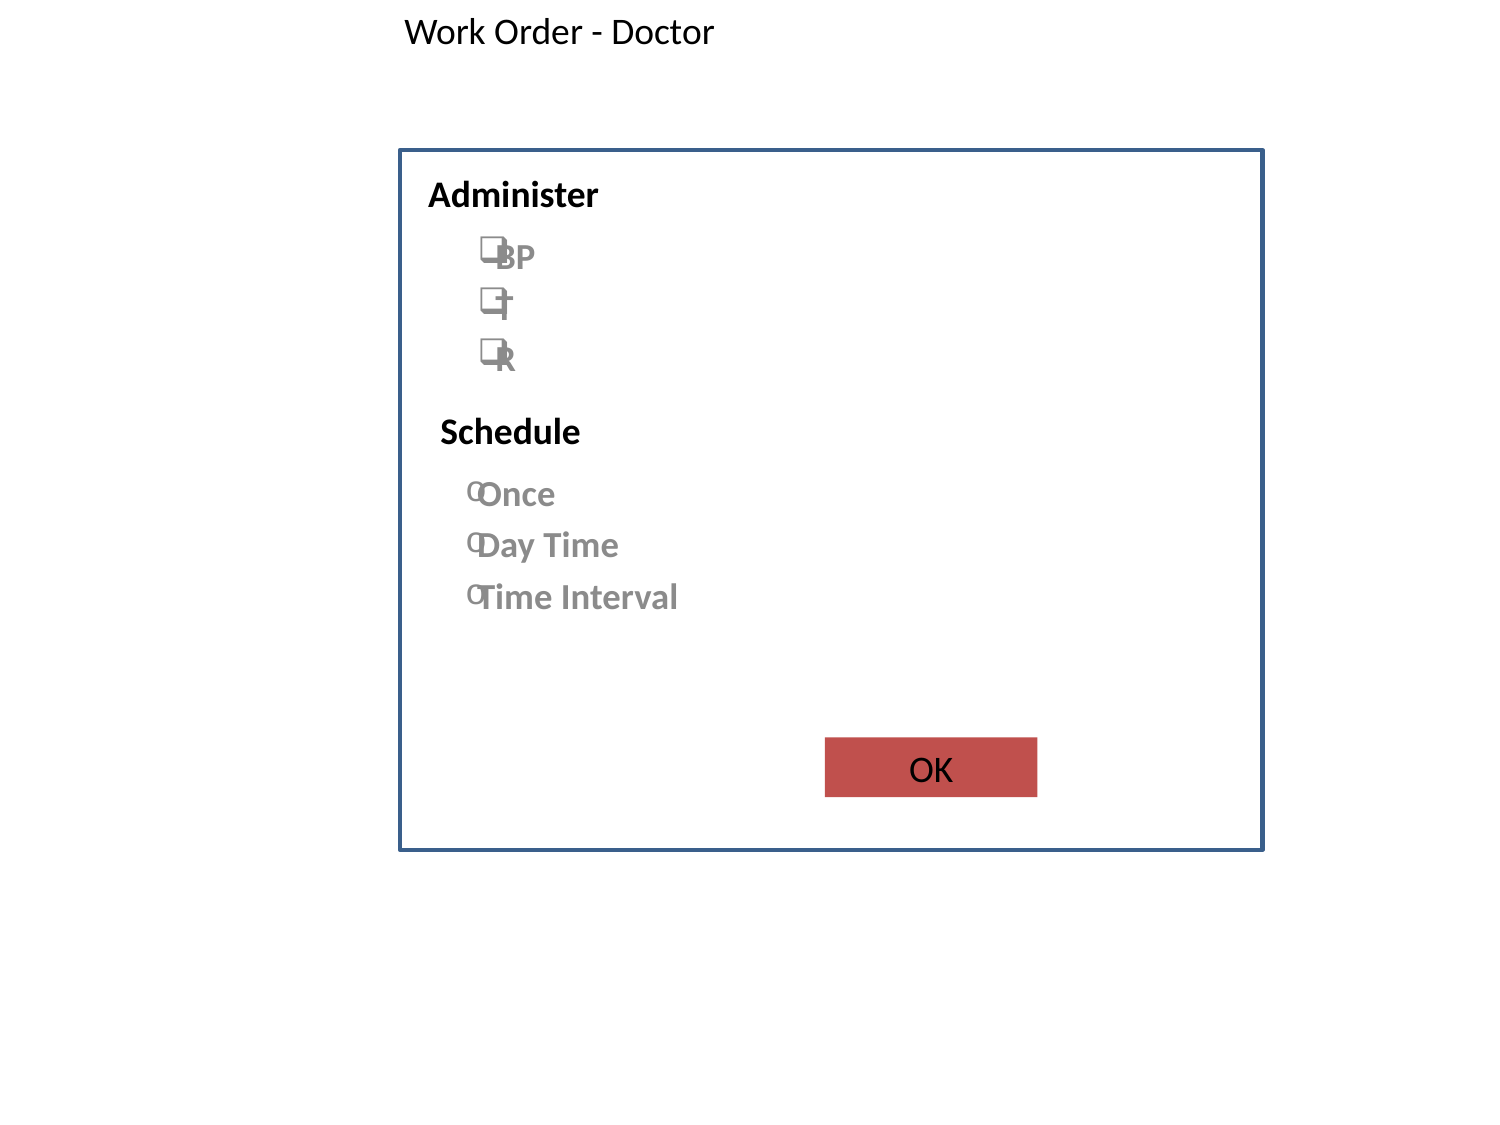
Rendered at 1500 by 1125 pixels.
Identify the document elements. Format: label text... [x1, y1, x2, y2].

text_box Once Day Time Time Interval [449, 462, 838, 625]
text_box OK [824, 737, 1038, 798]
text_box Administer [413, 162, 614, 223]
text_box Schedule [425, 399, 597, 460]
text_box BP T R [462, 224, 850, 388]
text_box Work Order - Doctor [389, 0, 730, 60]
text_box [398, 148, 1265, 852]
